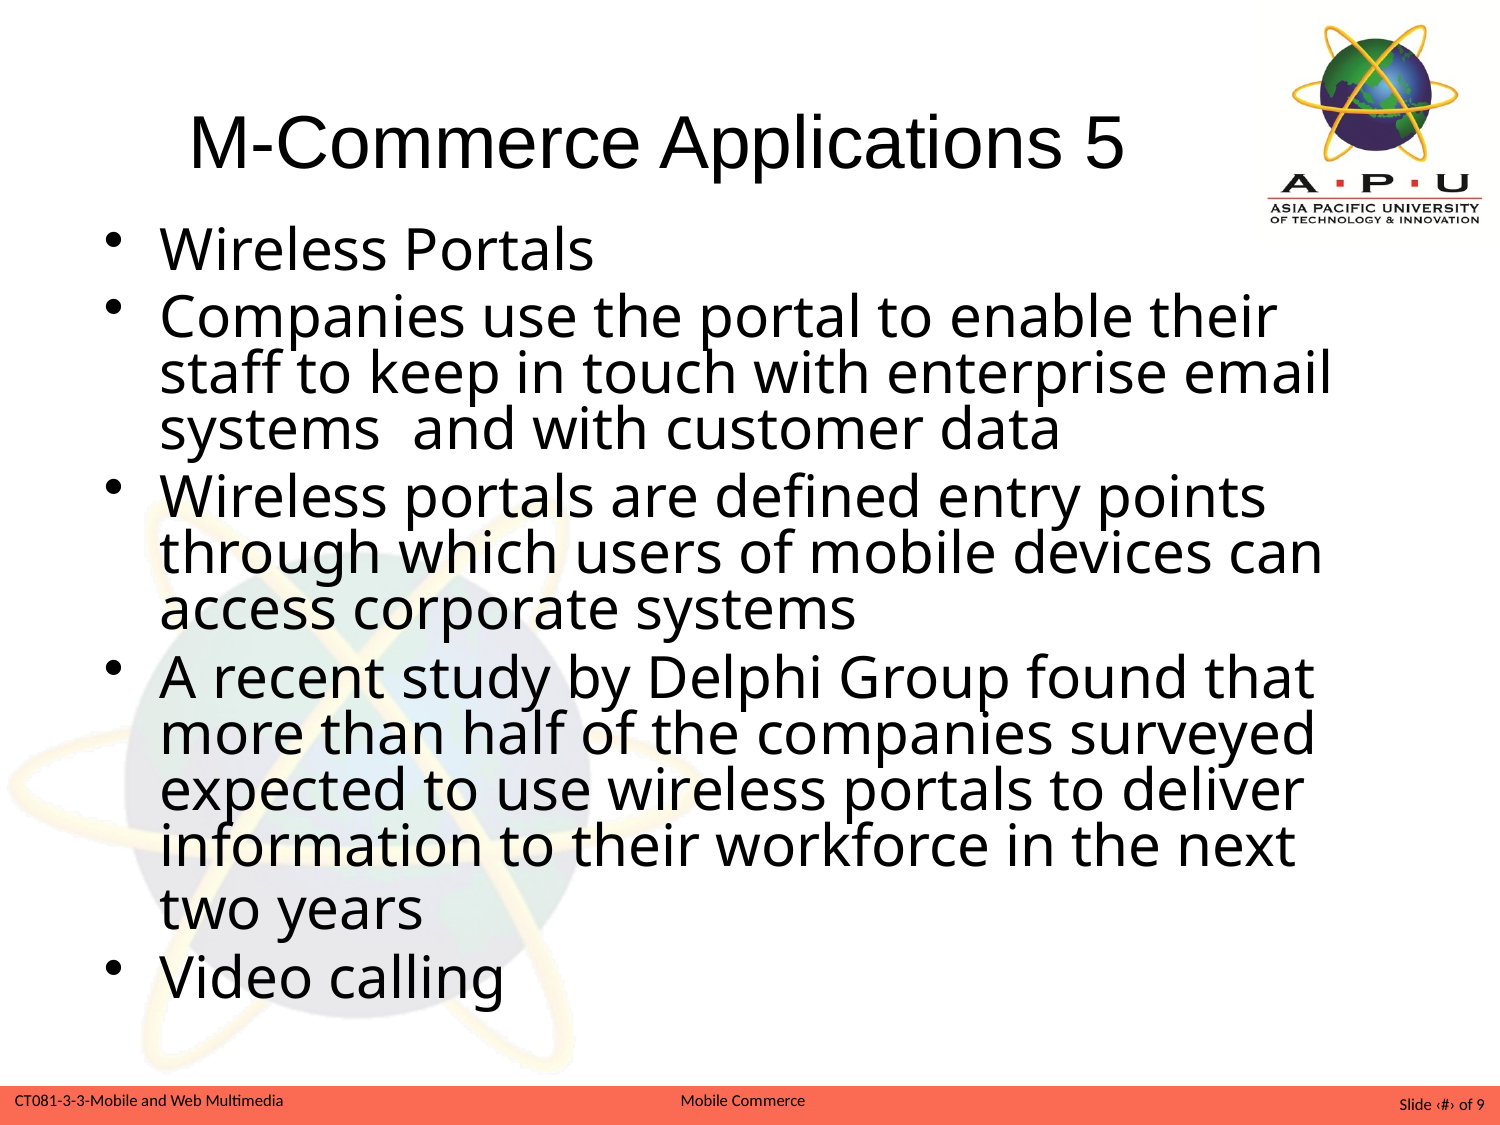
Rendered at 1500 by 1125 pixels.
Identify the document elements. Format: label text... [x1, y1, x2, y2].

title M-Commerce Applications 5 [79, 45, 1235, 233]
picture [1251, 0, 1500, 249]
list Wireless Portals Companies use the portal to enable their staff to keep in touch with enterprise email systems and with customer data Wireless portals are defined entry points through which users of mobile devices can access corporate systems A recent study by Delphi Group found that more than half of the companies surveyed expected to use wireless portals to deliver information to their workforce in the next two years Video calling [88, 217, 1417, 944]
footer Slide ‹#› of 9 [1024, 1086, 1500, 1125]
